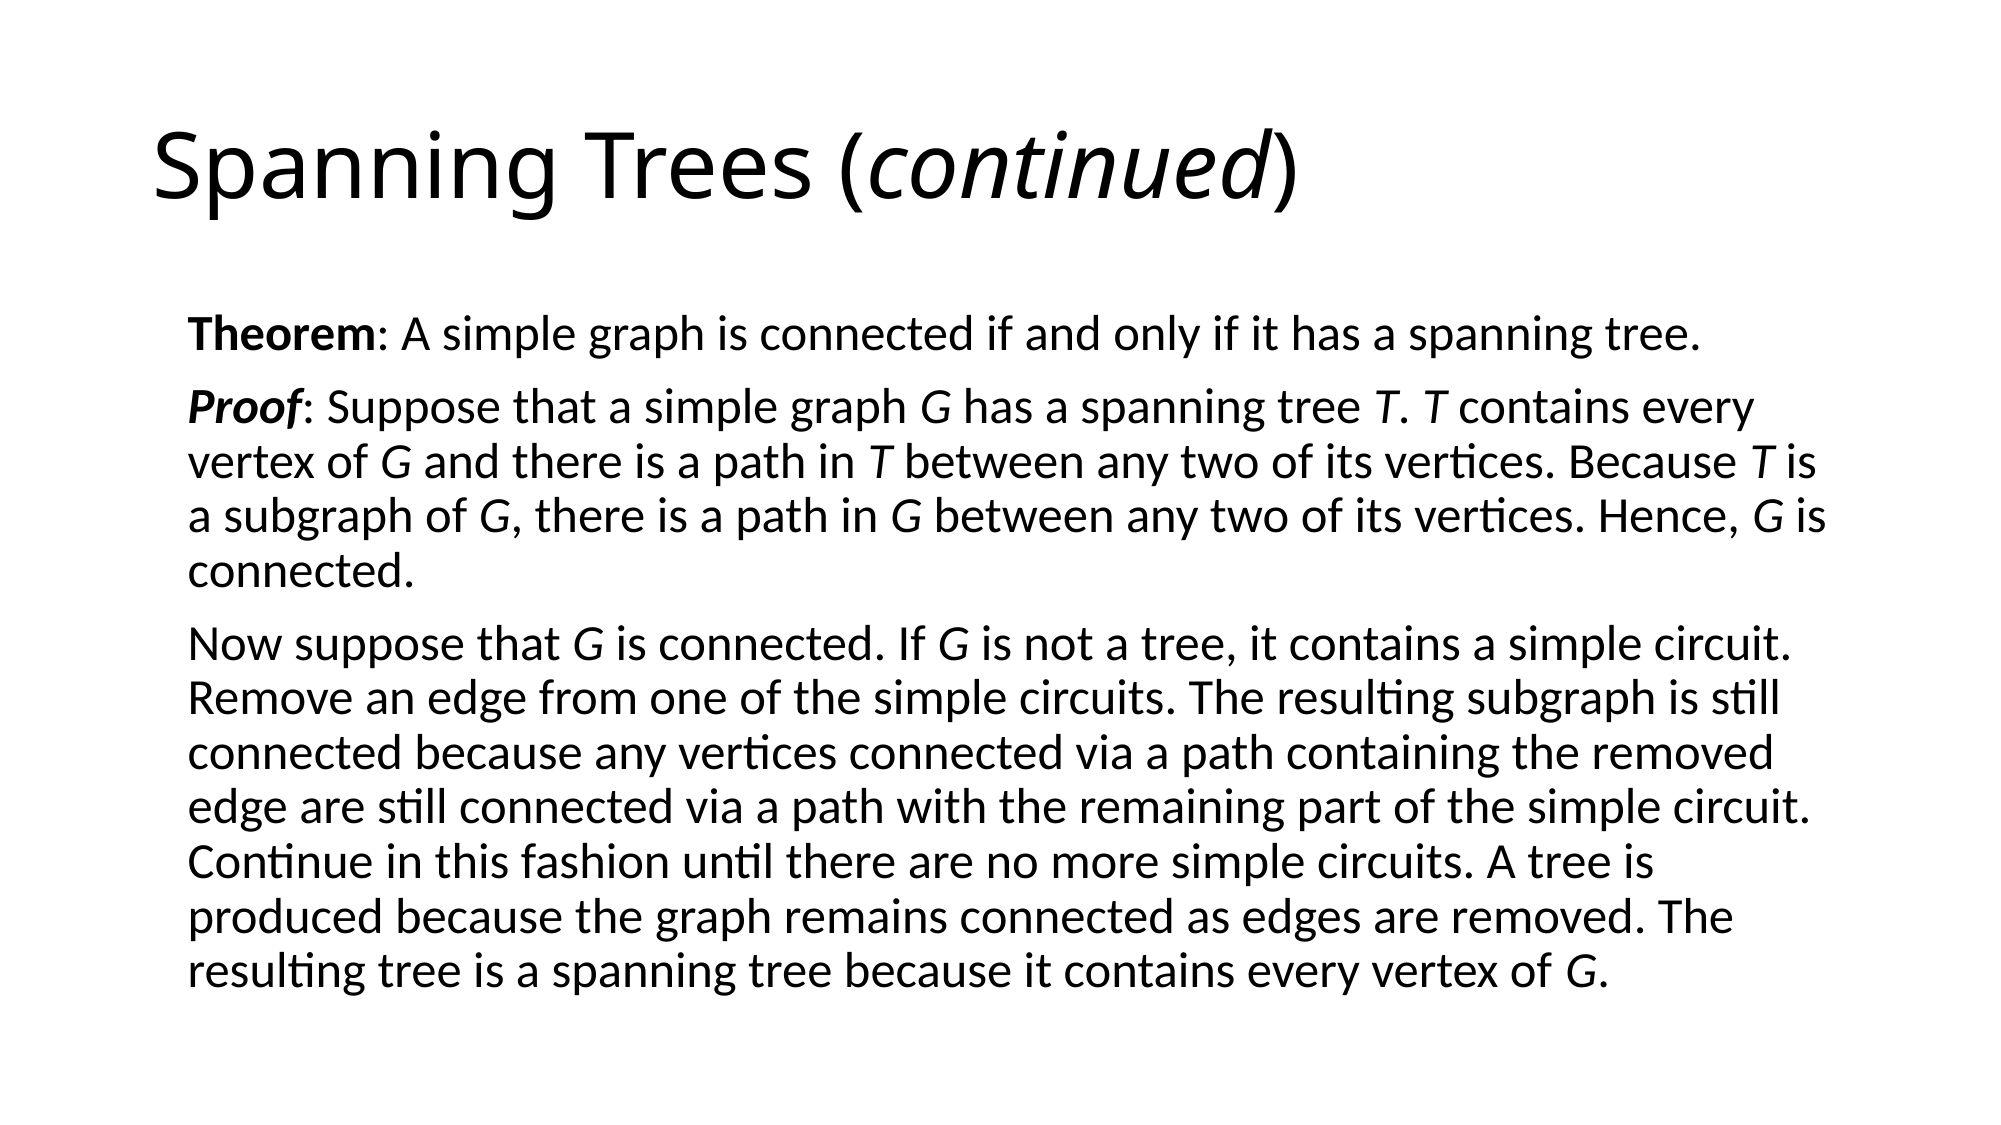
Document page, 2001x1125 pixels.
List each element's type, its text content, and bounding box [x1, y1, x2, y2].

title Spanning Trees (continued) [137, 59, 1863, 278]
list Theorem: A simple graph is connected if and only if it has a spanning tree. Proof: Suppose that a simple graph G has a spanning tree T. T contains every vertex of G and there is a path in T between any two of its vertices. Because T is a subgraph of G, there is a path in G between any two of its vertices. Hence, G is connected. Now suppose that G is connected. If G is not a tree, it contains a simple circuit. Remove an edge from one of the simple circuits. The resulting subgraph is still connected because any vertices connected via a path containing the removed edge are still connected via a path with the remaining part of the simple circuit. Continue in this fashion until there are no more simple circuits. A tree is produced because the graph remains connected as edges are removed. The resulting tree is a spanning tree because it contains every vertex of G. [137, 299, 1863, 1014]
